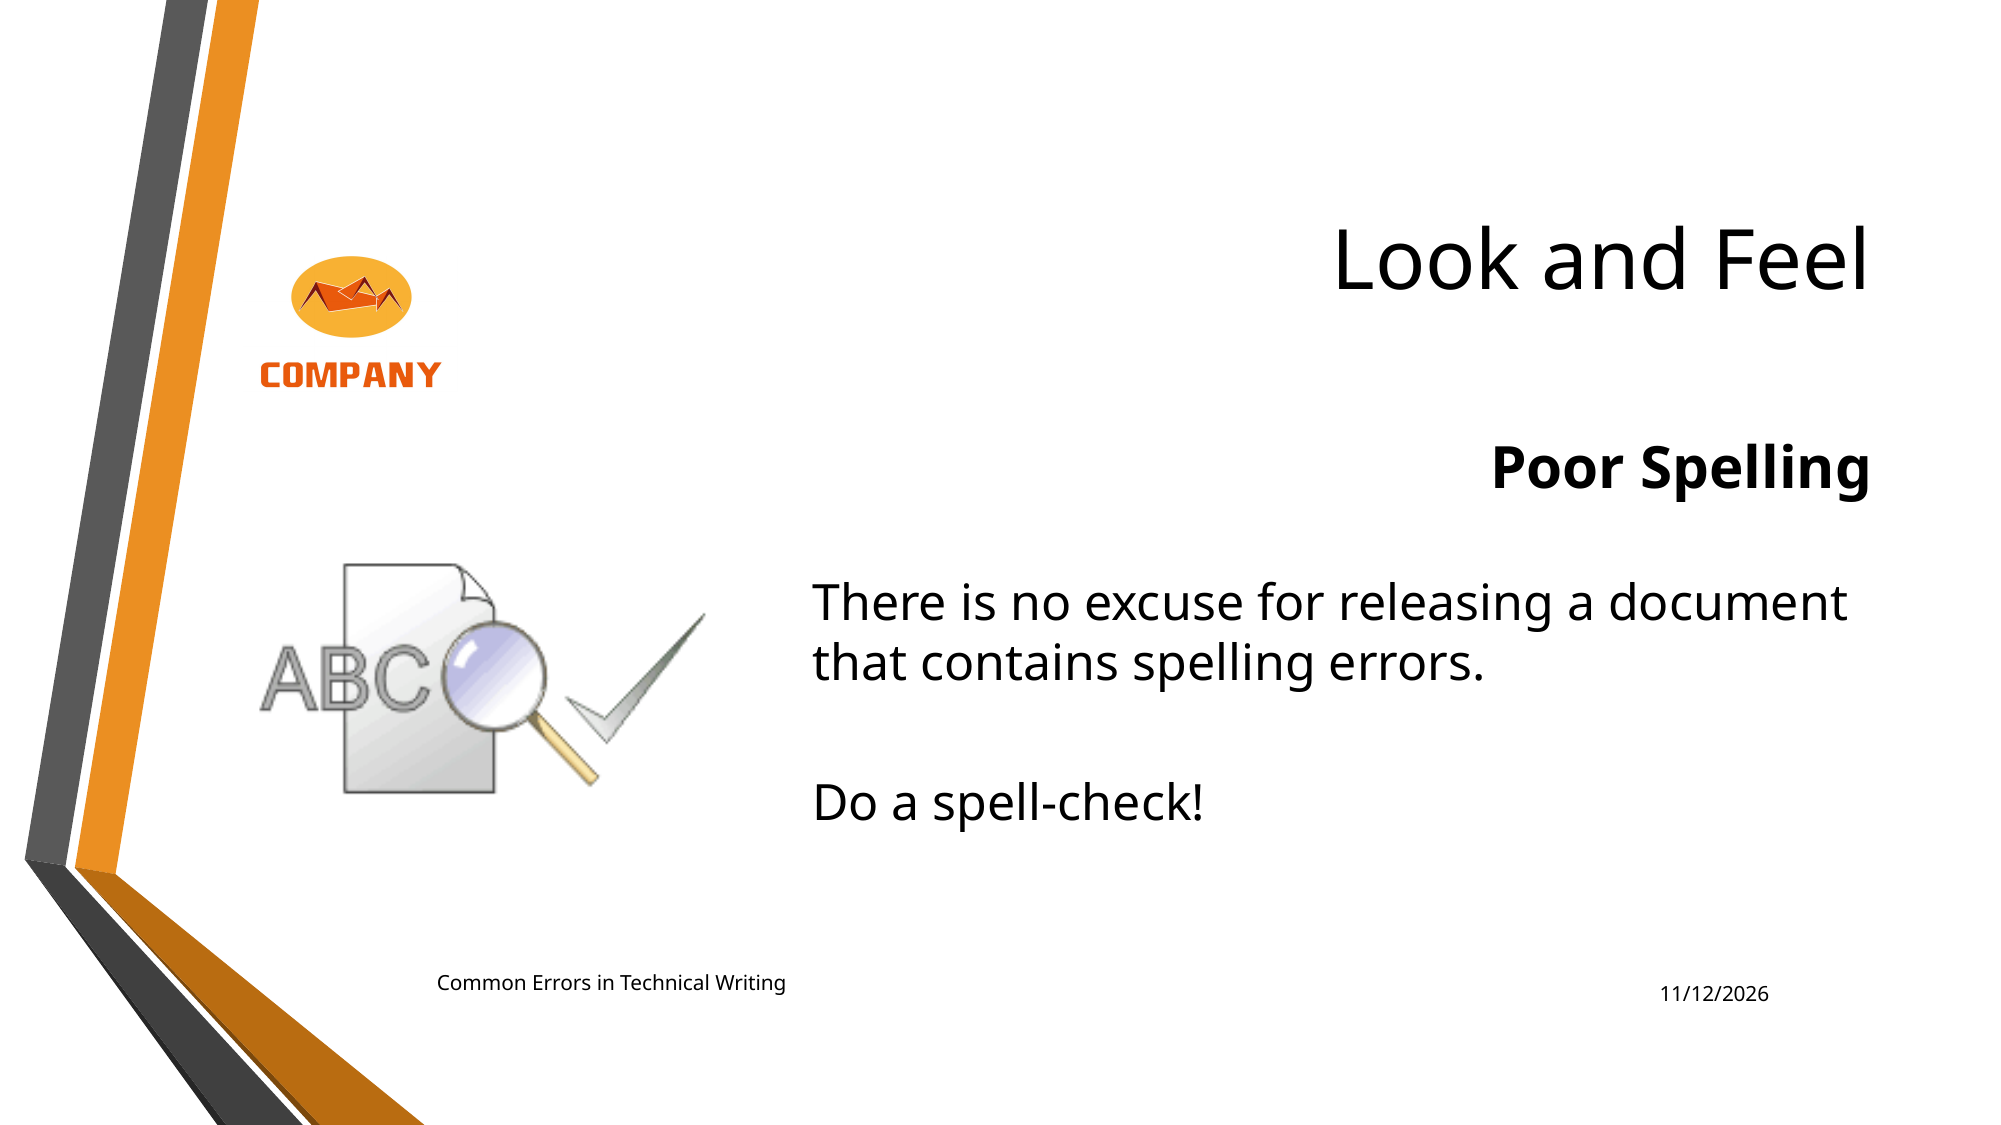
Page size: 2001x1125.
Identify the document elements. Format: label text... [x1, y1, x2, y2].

footer Common Errors in Technical Writing [421, 965, 1584, 1025]
list Poor Spelling There is no excuse for releasing a document that contains spelling errors. Do a spell-check! [797, 380, 1887, 950]
picture [257, 562, 708, 799]
title Look and Feel [243, 112, 1887, 400]
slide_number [1596, 965, 1784, 1025]
